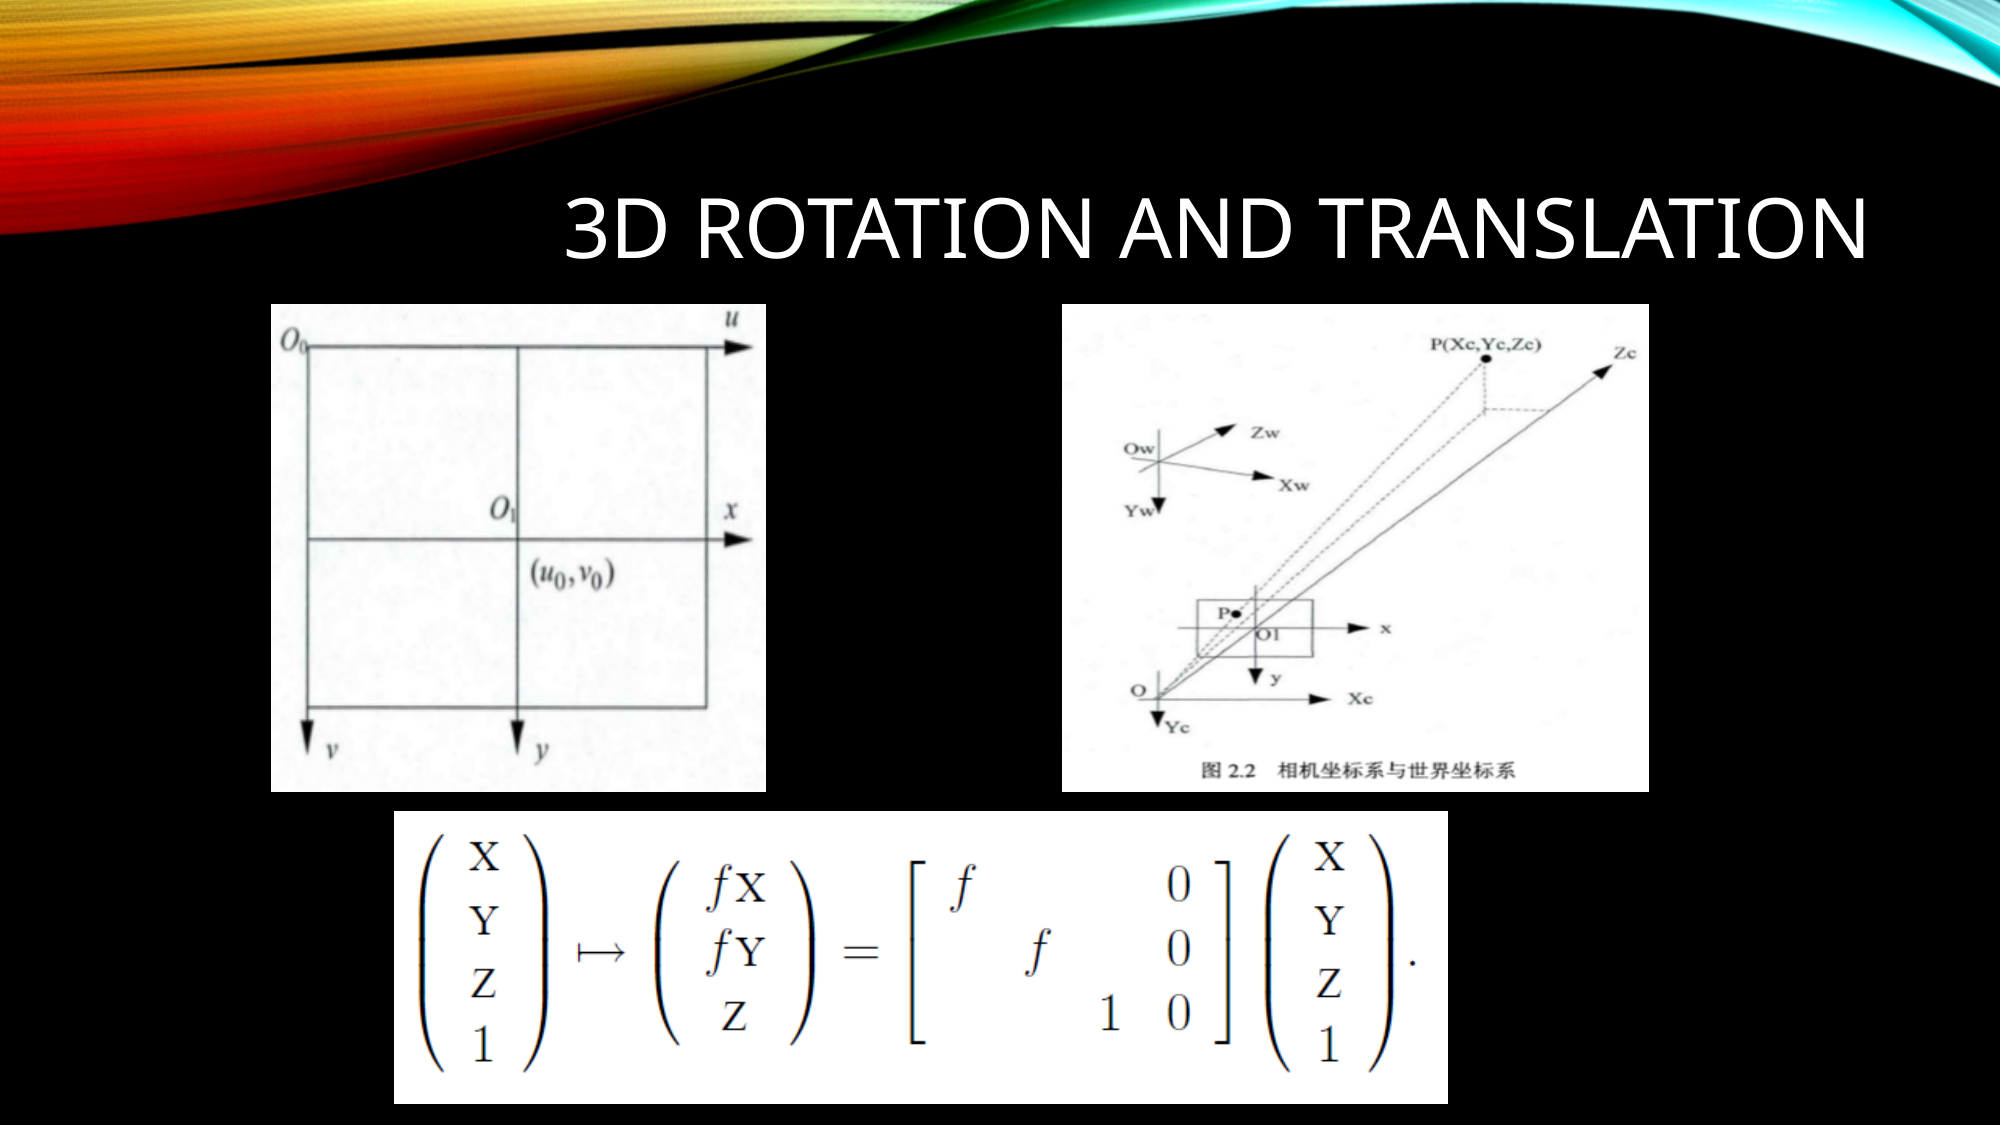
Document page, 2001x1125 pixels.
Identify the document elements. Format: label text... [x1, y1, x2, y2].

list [270, 304, 766, 793]
picture [0, 0, 2000, 237]
title 3D rotation and translation [474, 125, 1888, 338]
picture [394, 811, 1449, 1104]
picture [1062, 304, 1649, 793]
